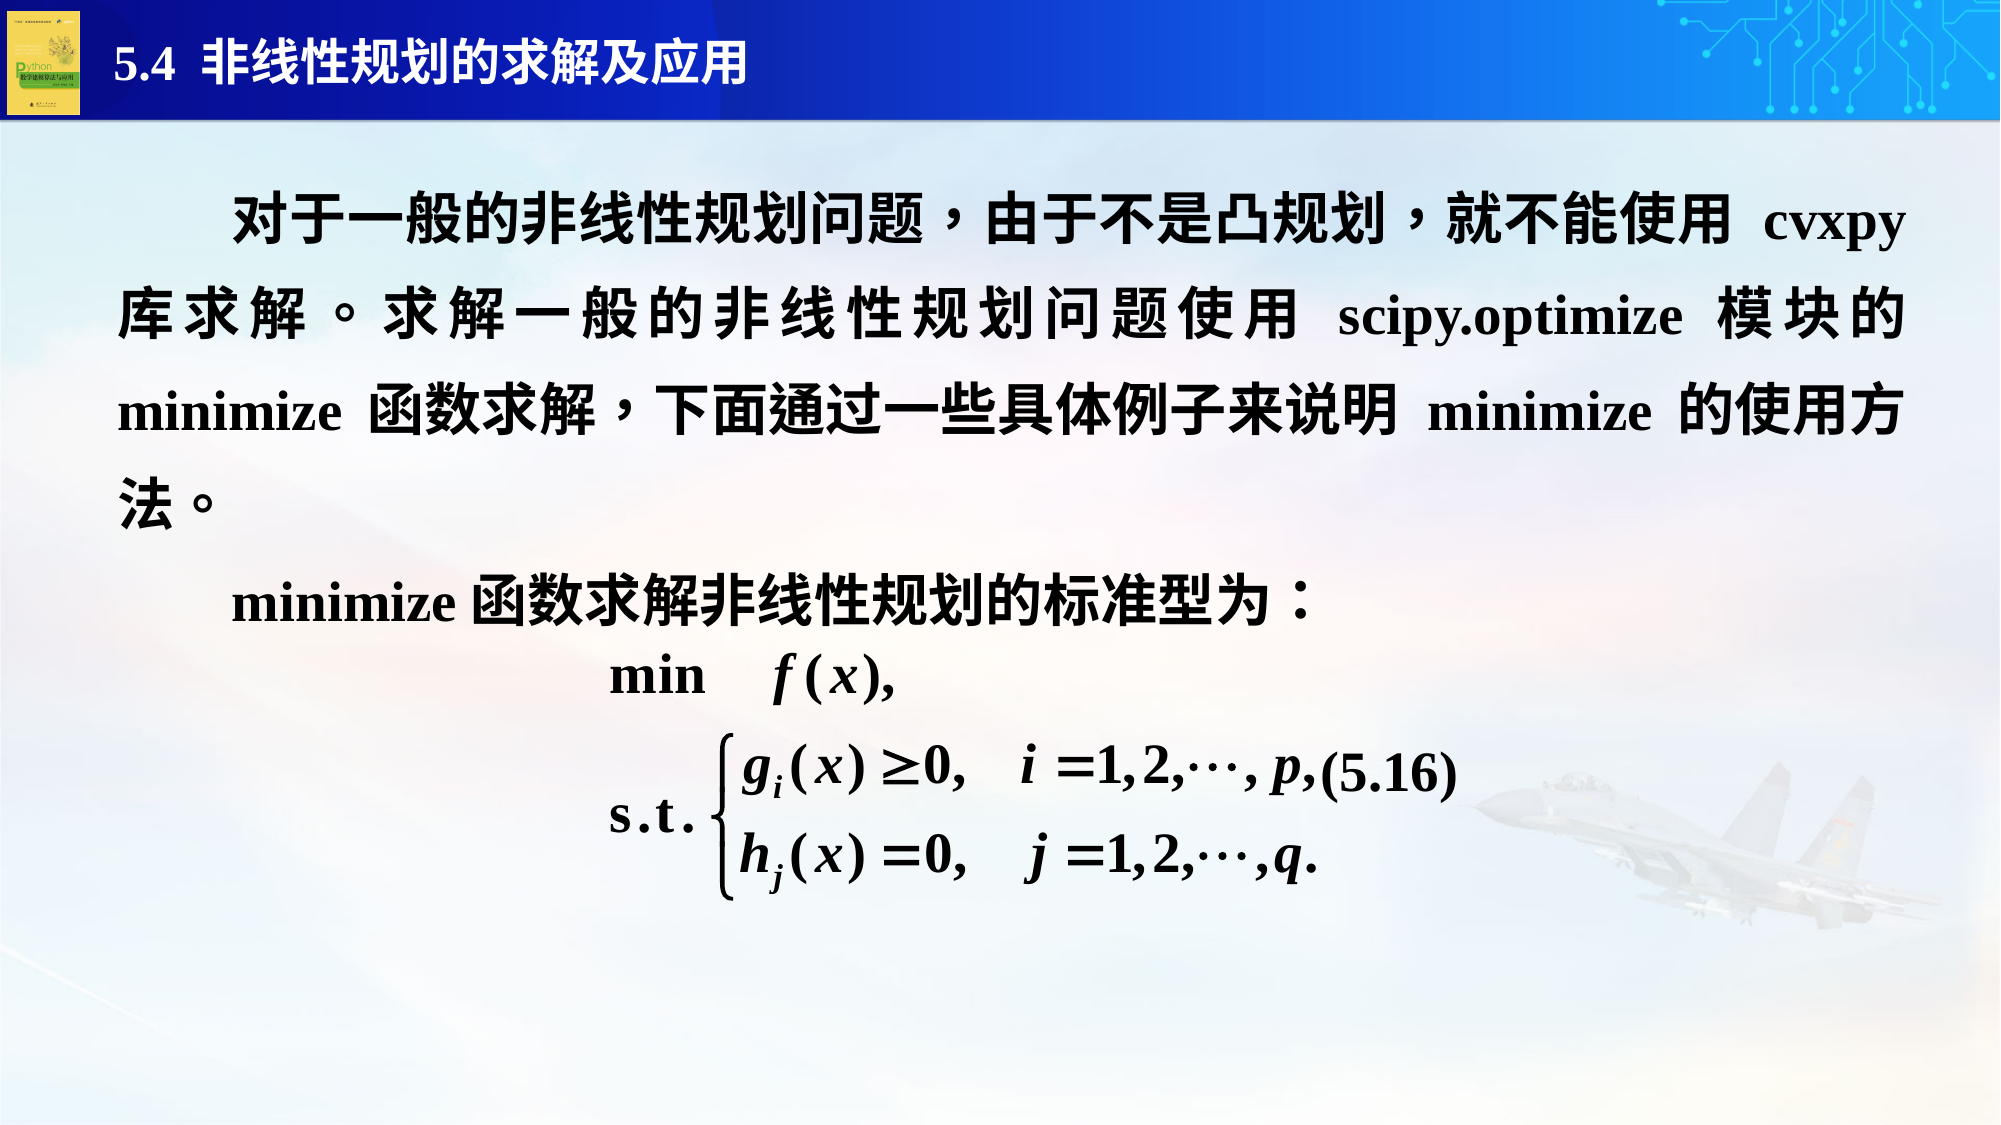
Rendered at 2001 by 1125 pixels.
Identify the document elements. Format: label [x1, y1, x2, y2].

text_box [117, 171, 1907, 1053]
picture [0, 0, 2000, 1125]
